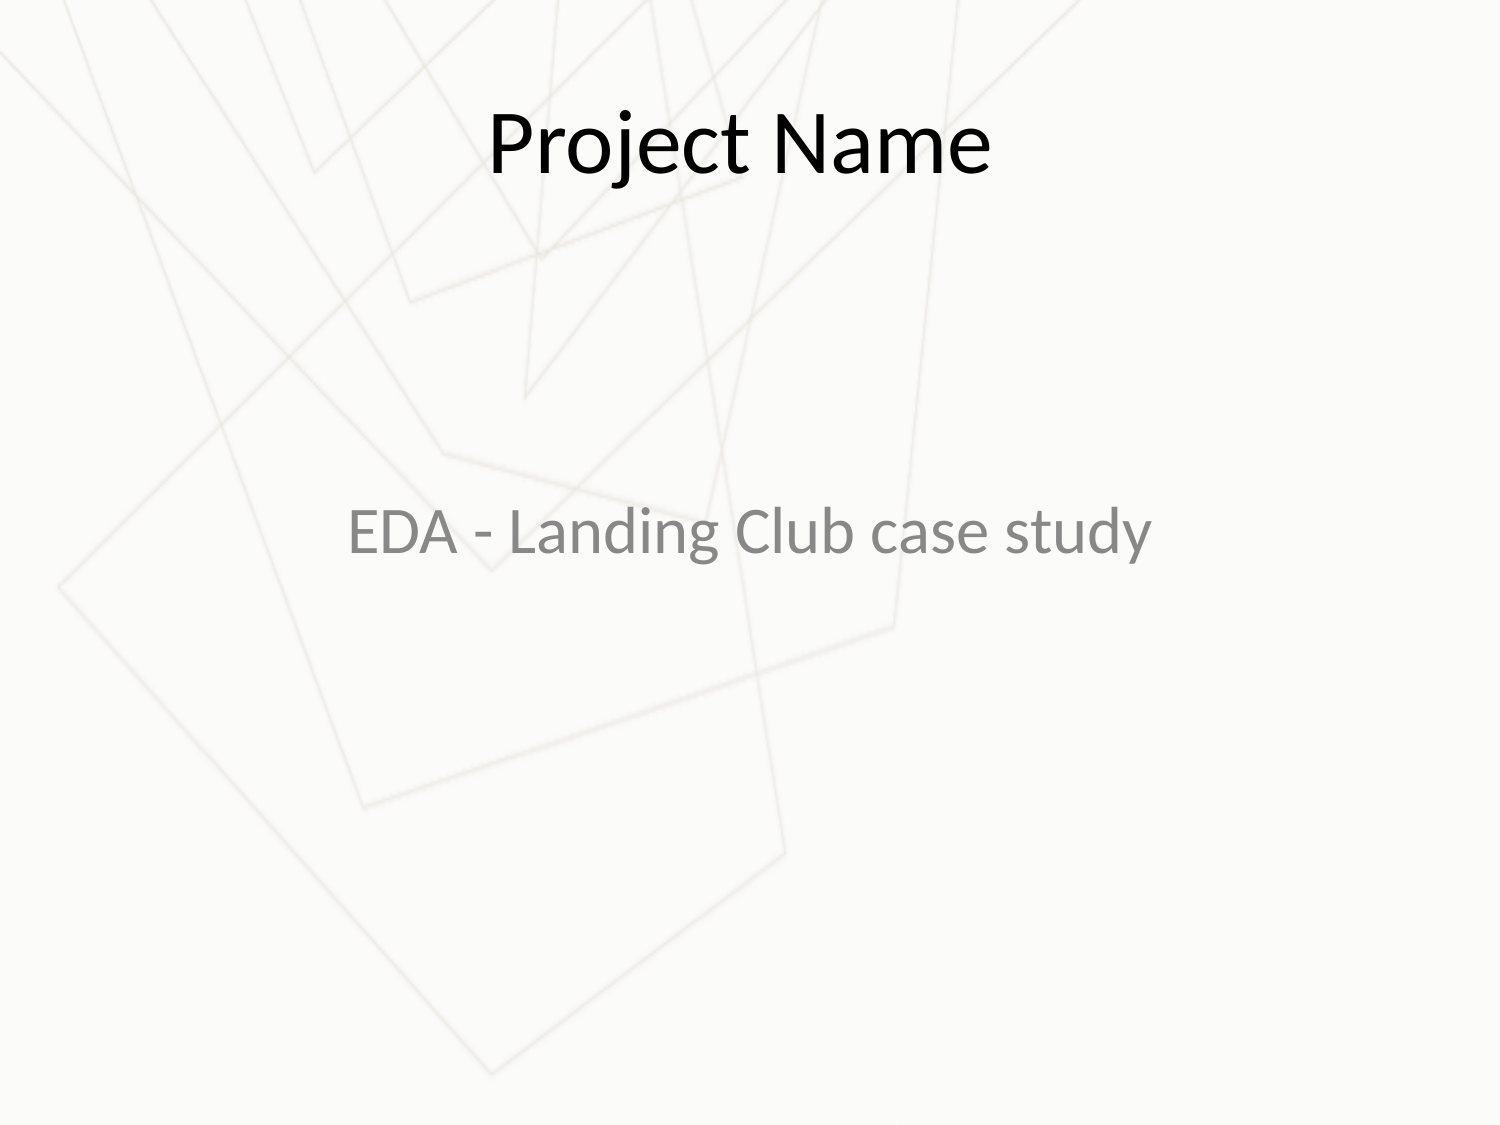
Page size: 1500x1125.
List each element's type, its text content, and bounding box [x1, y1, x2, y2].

title Project Name [103, 16, 1379, 258]
subtitle EDA - Landing Club case study [225, 399, 1275, 688]
